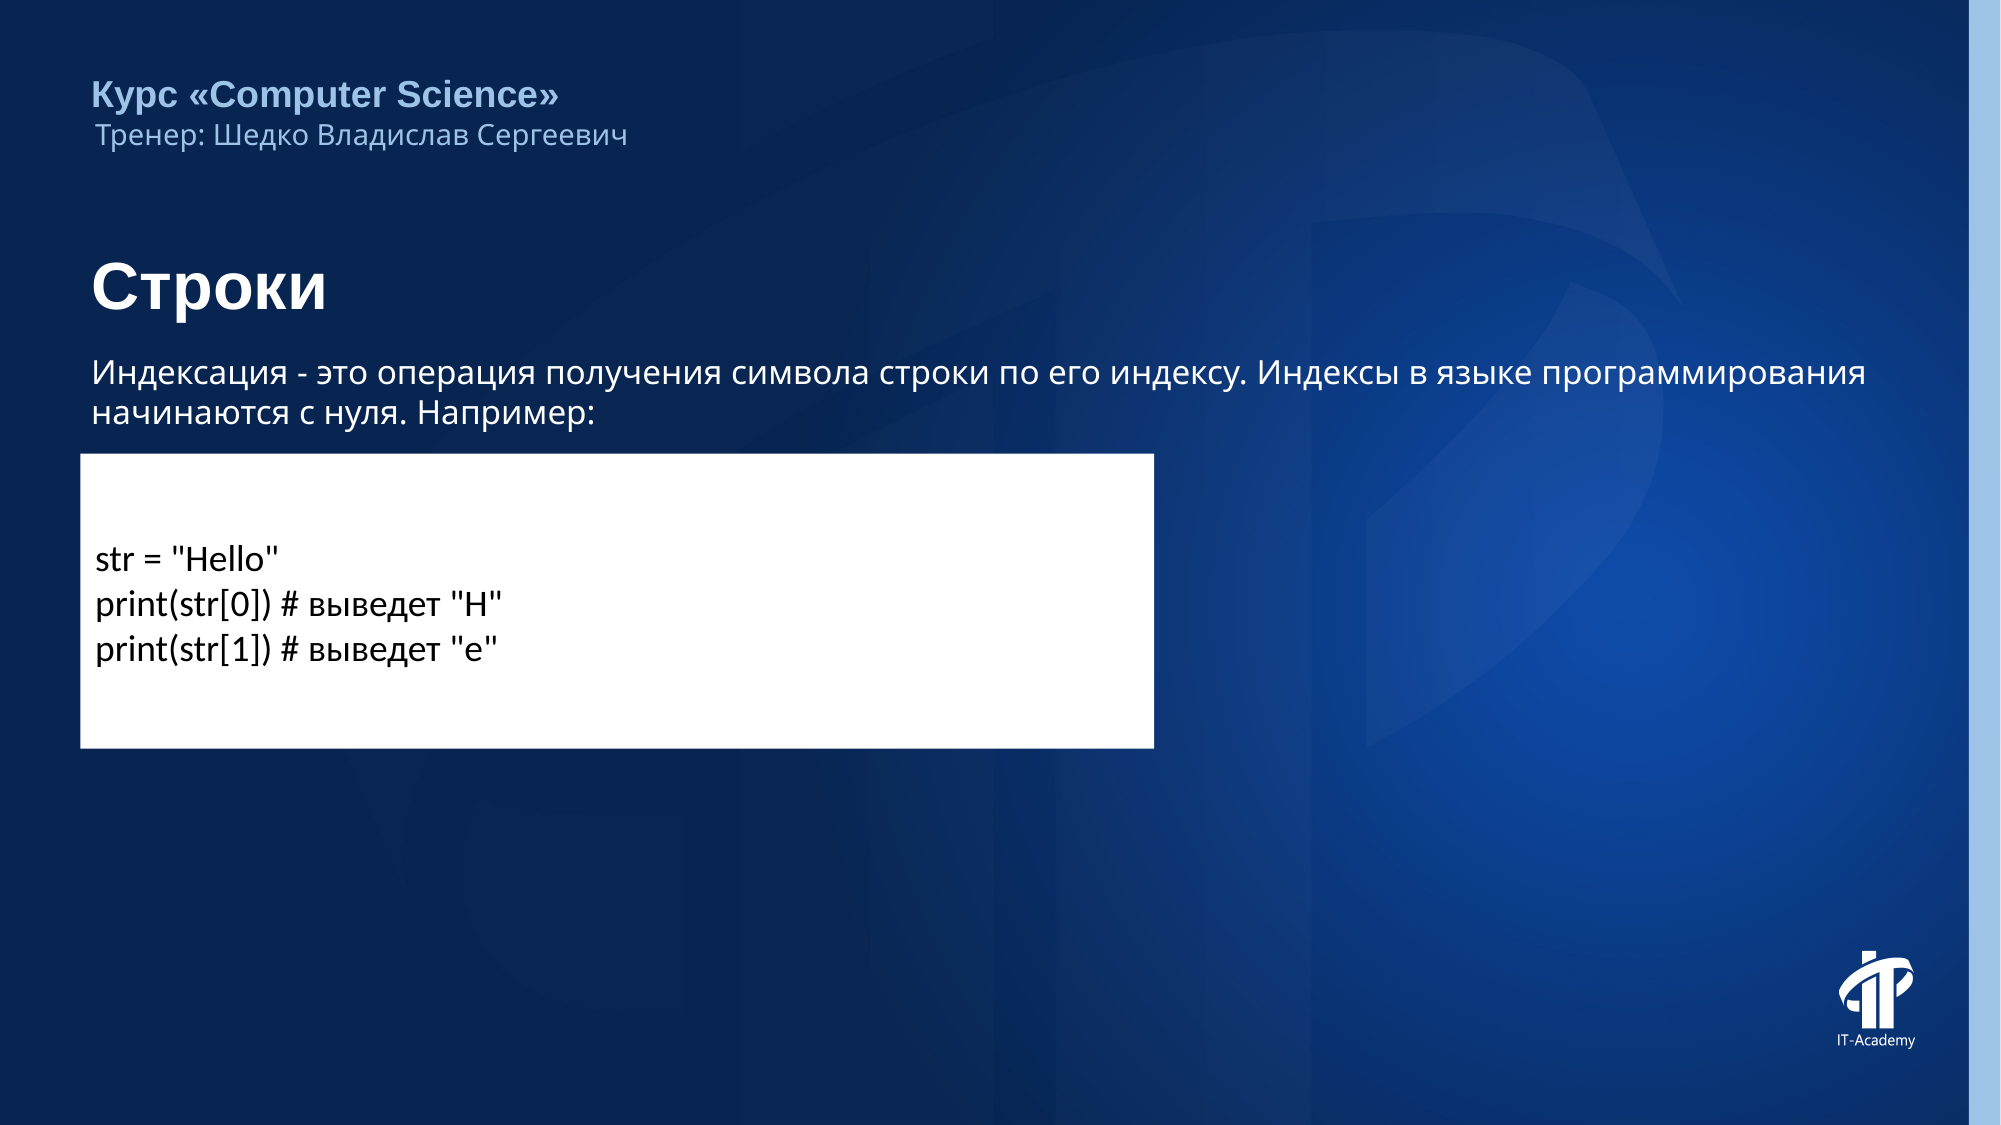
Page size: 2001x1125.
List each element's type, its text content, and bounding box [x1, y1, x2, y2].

text_box Тренер: Шедко Владислав Сергеевич [80, 109, 680, 194]
picture [0, 0, 1968, 1125]
text_box Индексация - это операция получения символа строки по его индексу. Индексы в языке программирования начинаются с нуля. Например: [76, 344, 1894, 519]
title Строки [76, 235, 1068, 341]
text_box Курс «Computer Science» [76, 62, 641, 123]
text_box str = "Hello" print(str[0]) # выведет "H" print(str[1]) # выведет "e" [79, 453, 1155, 750]
text_box [1968, 0, 2000, 1125]
